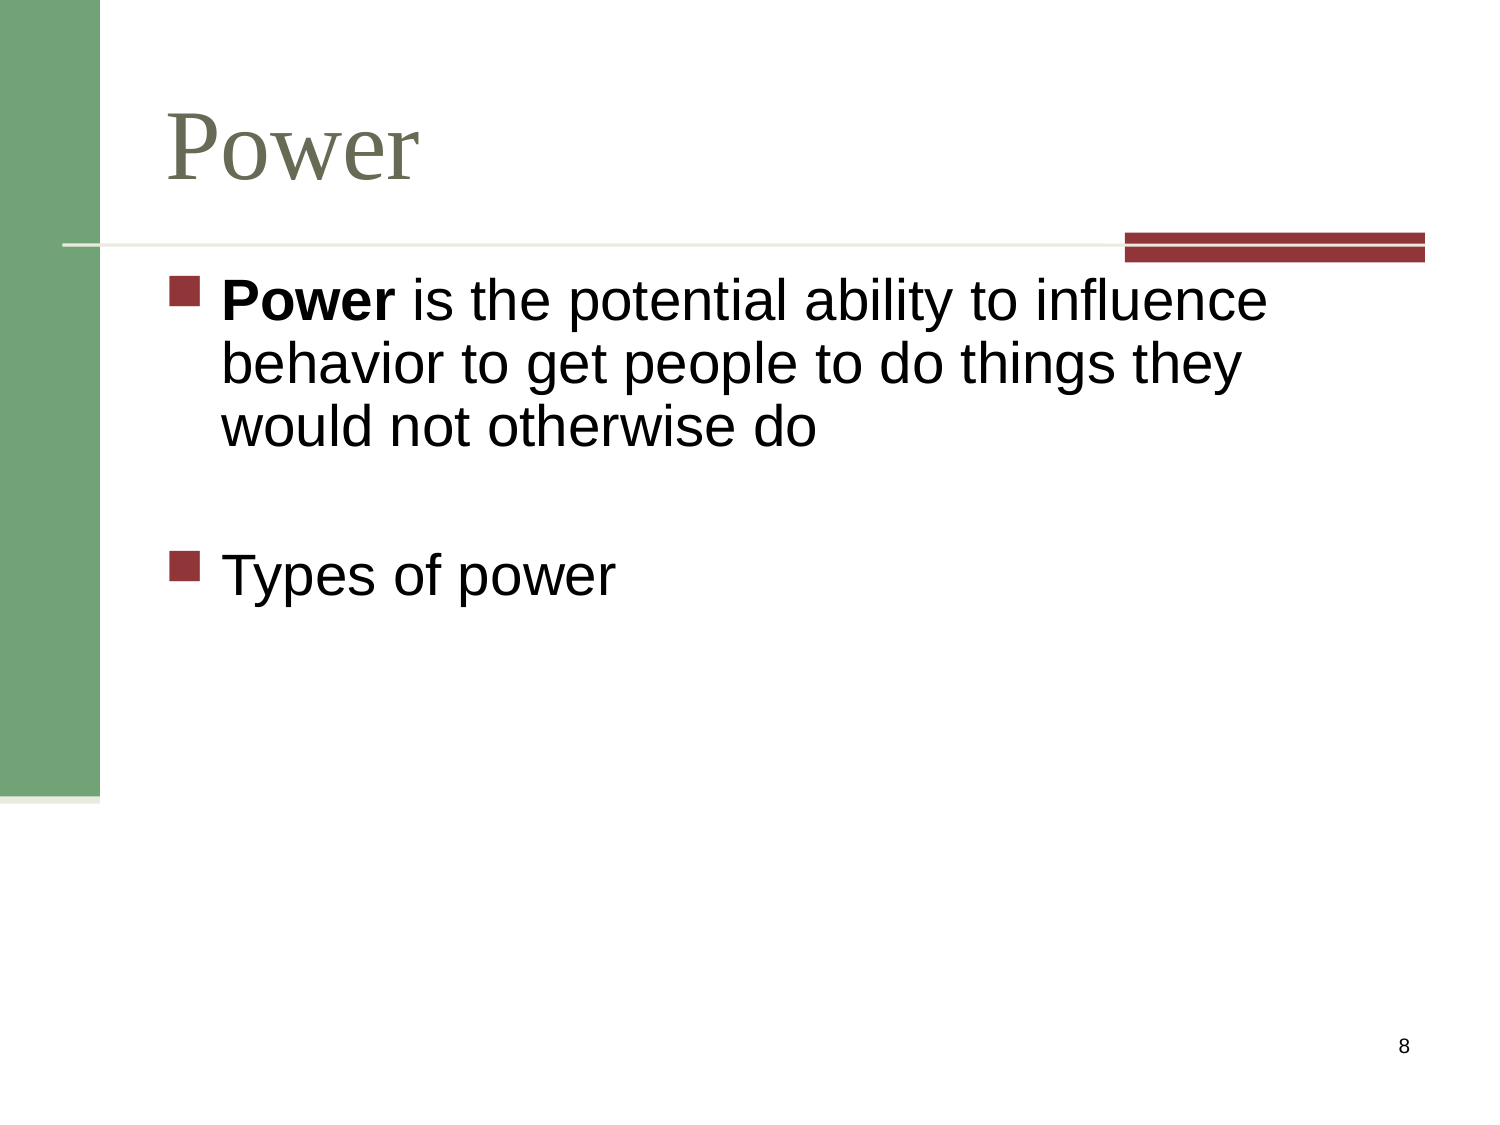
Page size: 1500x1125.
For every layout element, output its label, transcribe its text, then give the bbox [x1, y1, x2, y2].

slide_number 8 [1112, 1024, 1426, 1101]
list Power is the potential ability to influence behavior to get people to do things they would not otherwise do Types of power [150, 262, 1425, 1006]
title Power [150, 45, 1425, 234]
